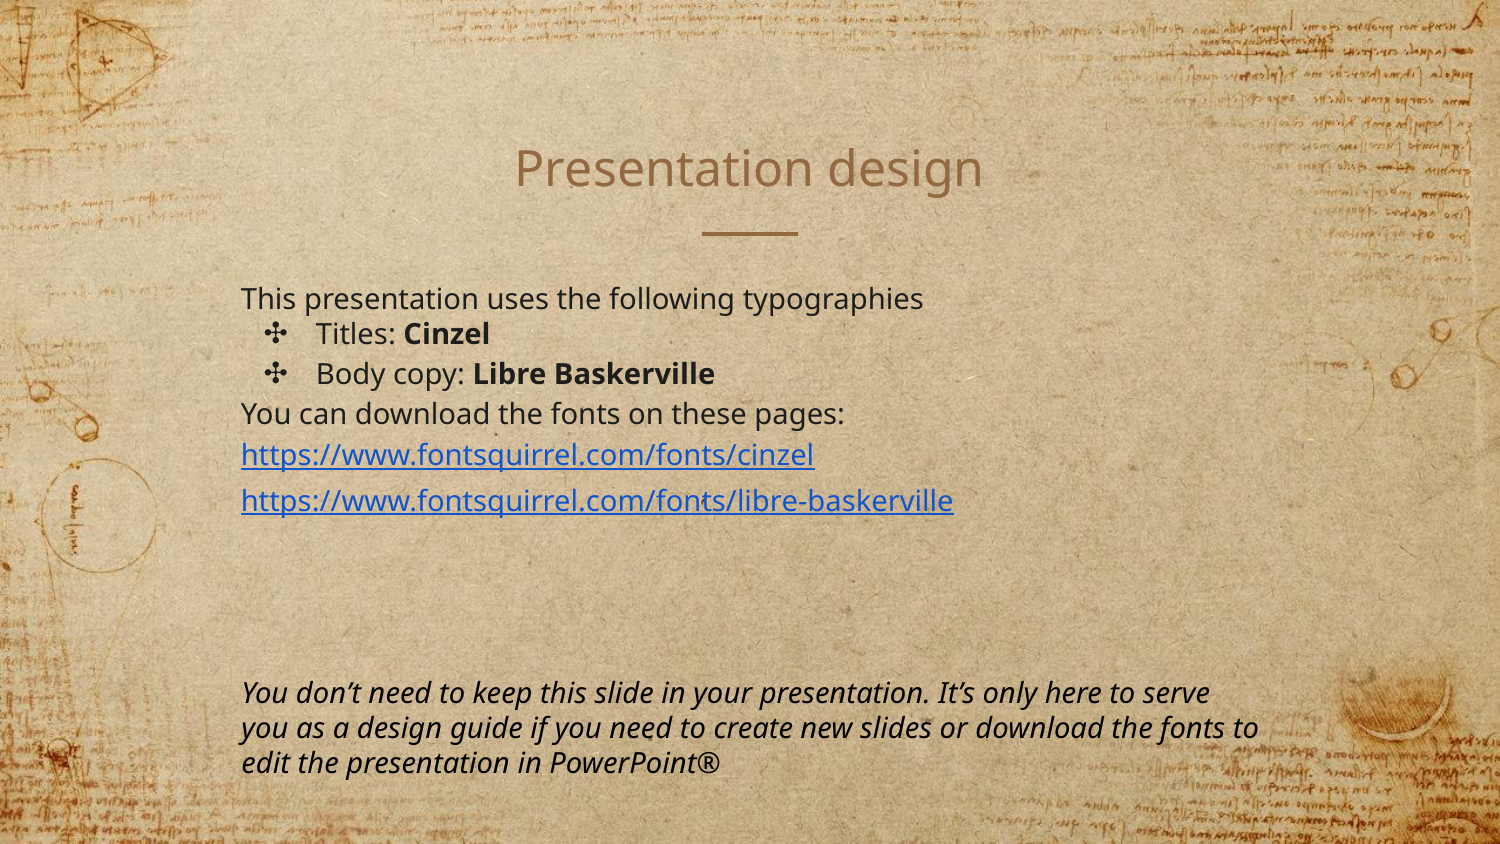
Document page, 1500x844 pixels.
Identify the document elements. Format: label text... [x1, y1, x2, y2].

list This presentation uses the following typographies Titles: Cinzel Body copy: Libre Baskerville You can download the fonts on these pages: https://www.fontsquirrel.com/fonts/cinzel https://www.fontsquirrel.com/fonts/libre-baskerville [225, 265, 1275, 634]
title Presentation design [309, 71, 1191, 212]
text_box You don’t need to keep this slide in your presentation. It’s only here to serve you as a design guide if you need to create new slides or download the fonts to edit the presentation in PowerPoint® [226, 659, 1276, 748]
picture [0, 0, 1500, 844]
